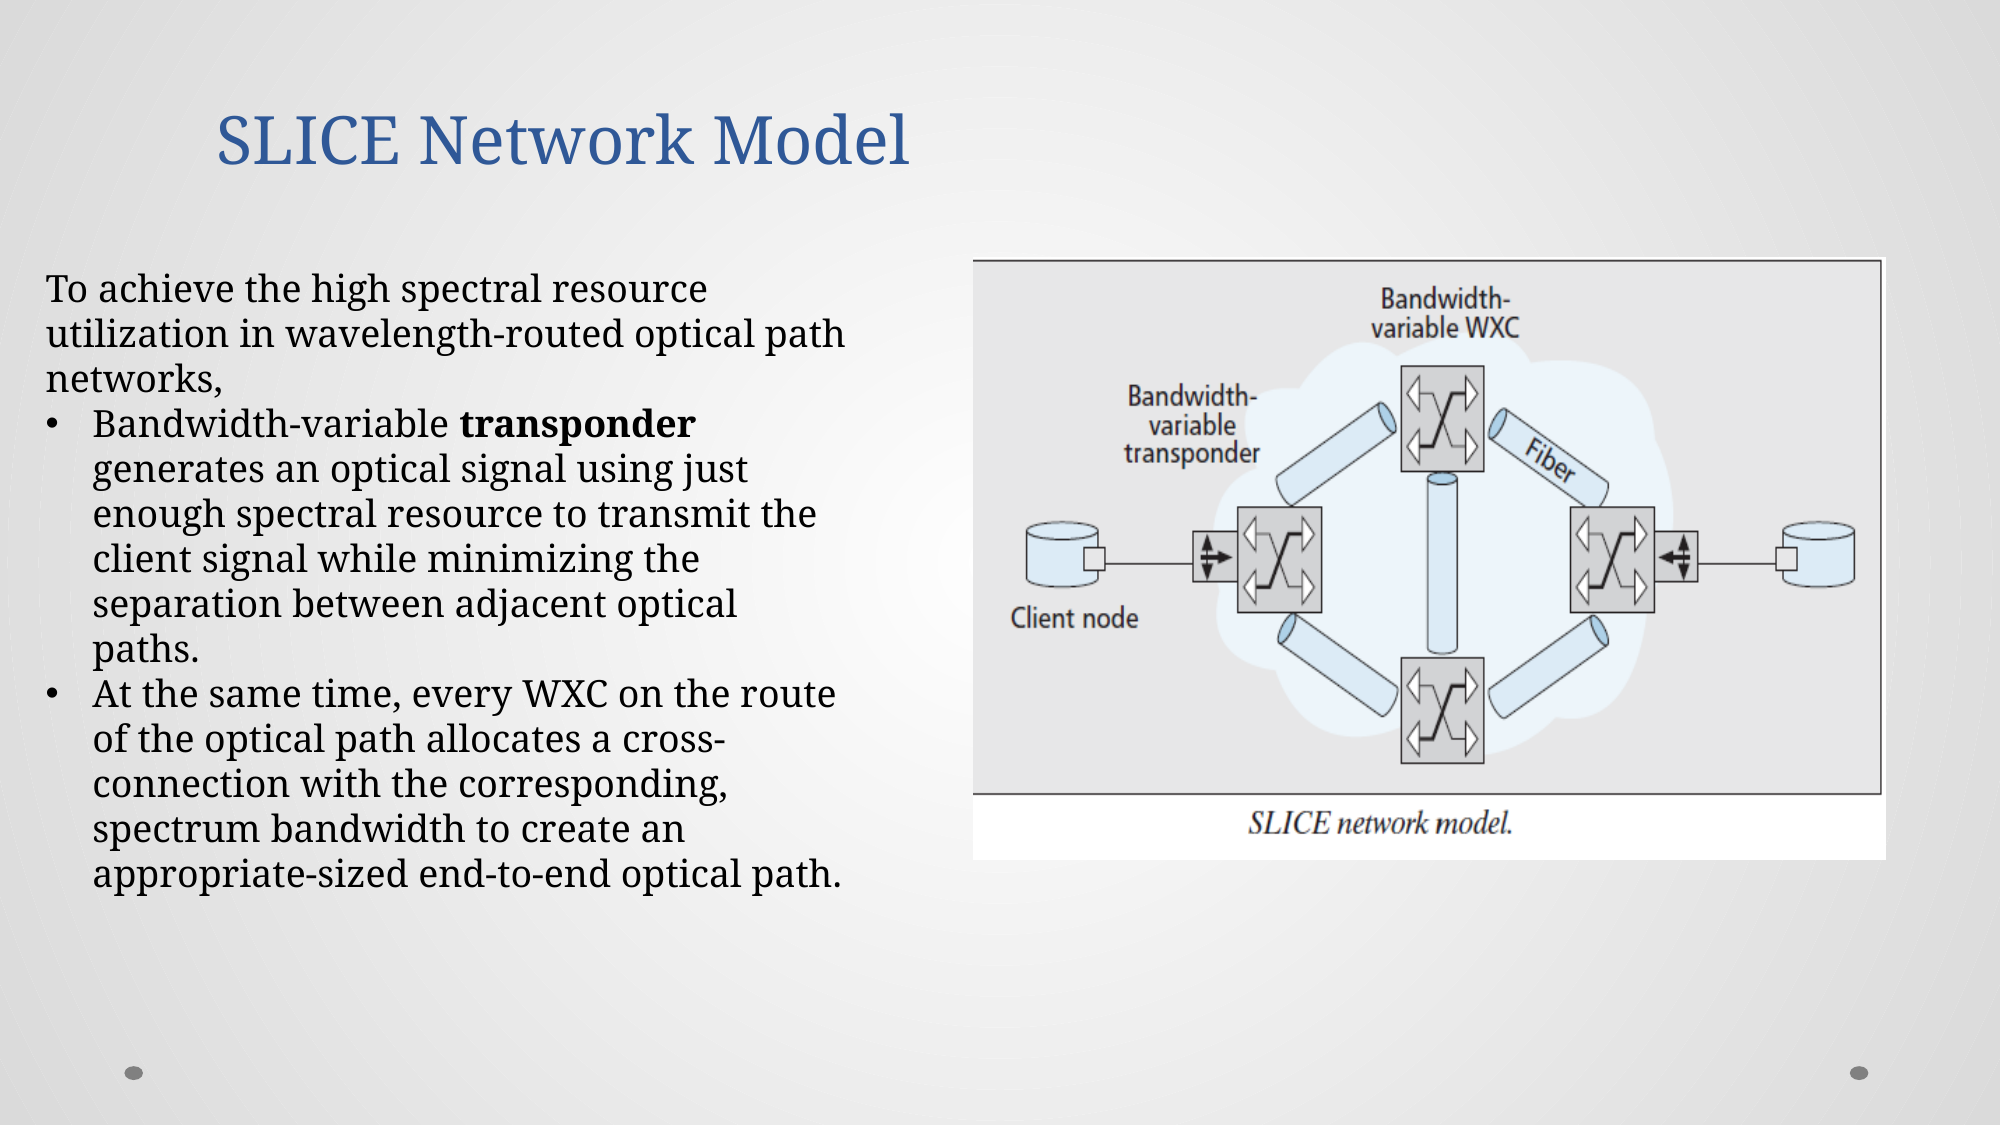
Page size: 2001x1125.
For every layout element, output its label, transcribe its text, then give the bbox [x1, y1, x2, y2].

picture [973, 257, 1886, 860]
text_box To achieve the high spectral resource utilization in wavelength-routed optical path networks, Bandwidth-variable transponder generates an optical signal using just enough spectral resource to transmit the client signal while minimizing the separation between adjacent optical paths. At the same time, every WXC on the route of the optical path allocates a cross-connection with the corresponding, spectrum bandwidth to create an appropriate-sized end-to-end optical path. [30, 257, 862, 903]
title SLICE Network Model [201, 38, 1496, 186]
